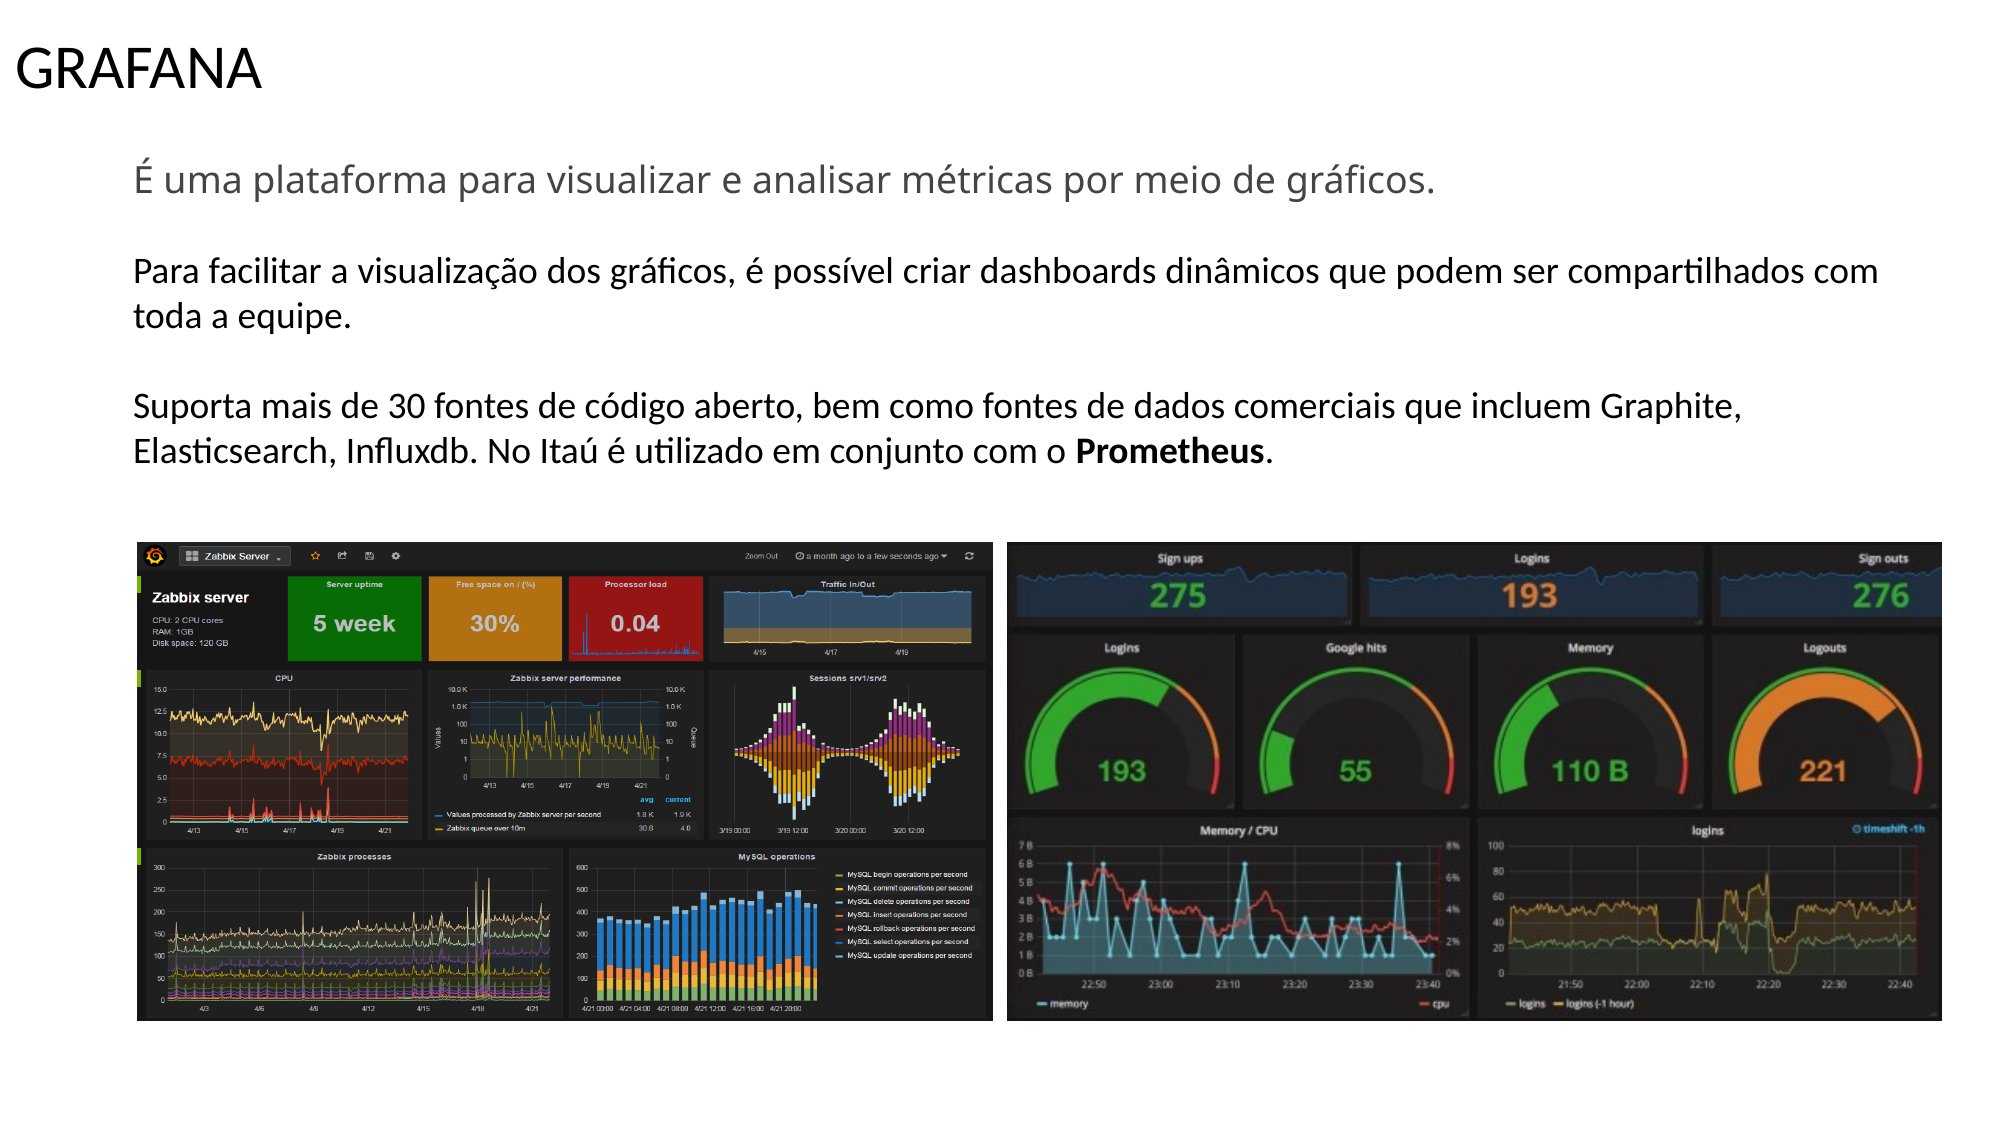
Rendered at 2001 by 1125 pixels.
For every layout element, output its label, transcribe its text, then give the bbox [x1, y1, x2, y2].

picture [137, 542, 993, 1021]
text_box GRAFANA [0, 26, 1942, 299]
picture [1007, 542, 1942, 1021]
text_box É uma plataforma para visualizar e analisar métricas por meio de gráficos. Para facilitar a visualização dos gráficos, é possível criar dashboards dinâmicos que podem ser compartilhados com toda a equipe. Suporta mais de 30 fontes de código aberto, bem como fontes de dados comerciais que incluem Graphite, Elasticsearch, Influxdb. No Itaú é utilizado em conjunto com o Prometheus. [118, 299, 1896, 659]
